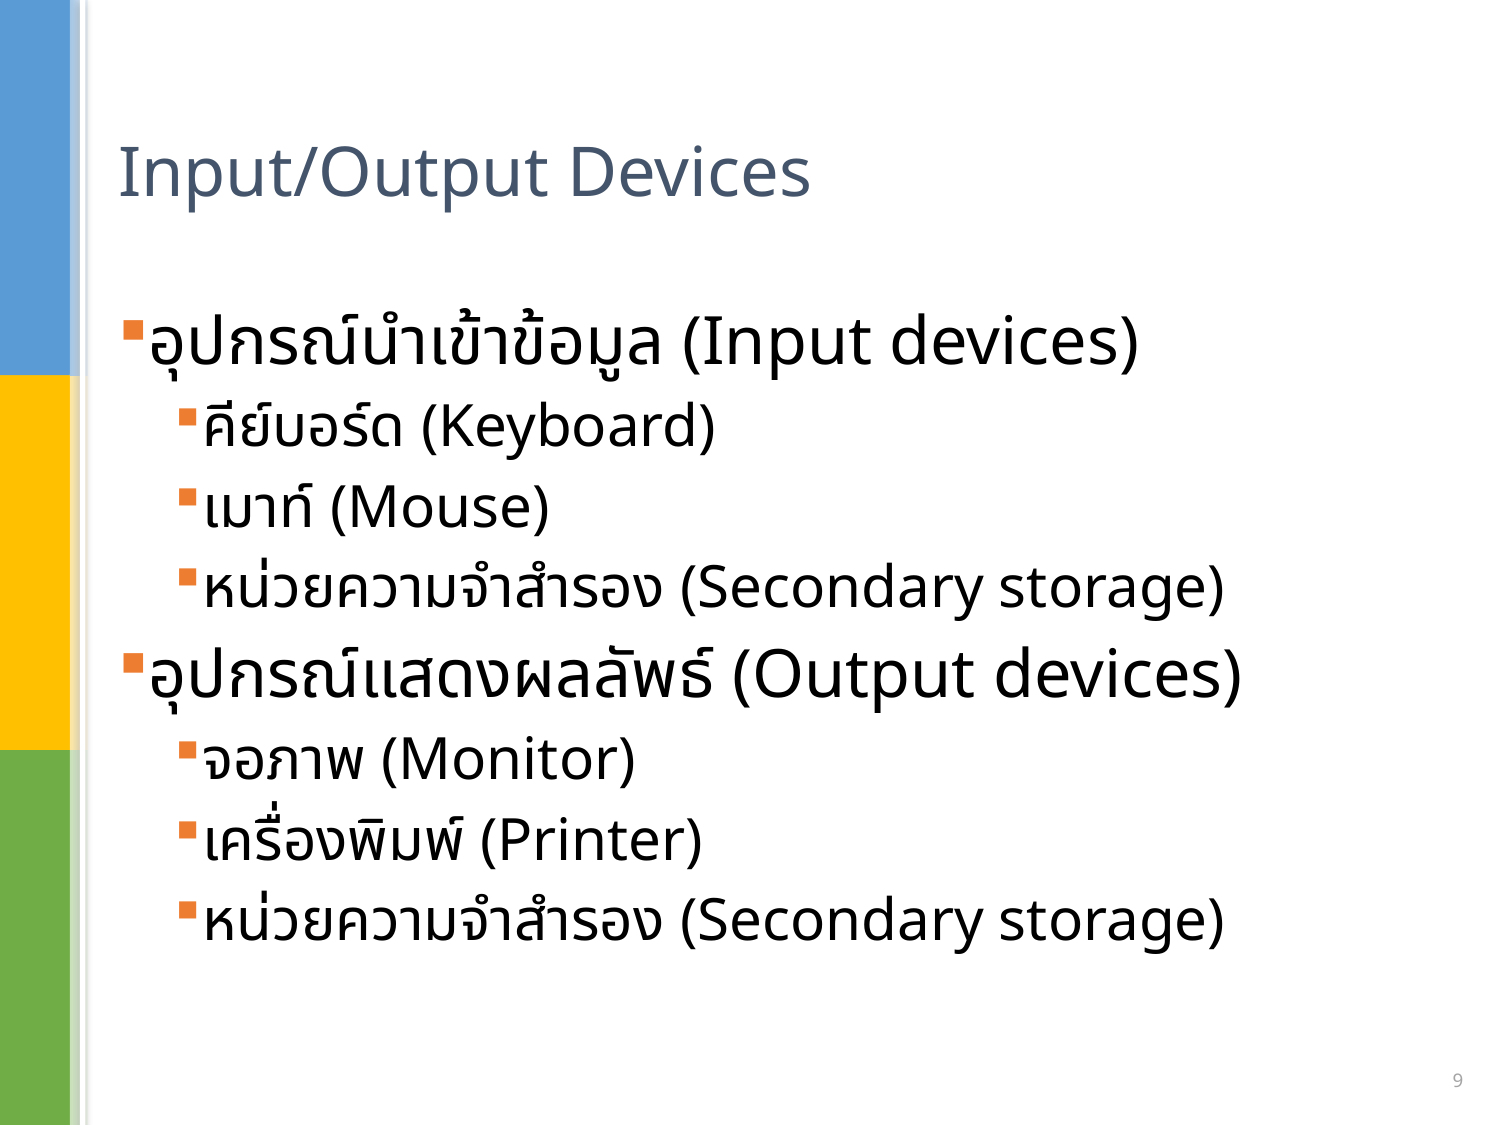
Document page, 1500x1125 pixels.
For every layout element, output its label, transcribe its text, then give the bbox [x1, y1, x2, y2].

slide_number 9 [1418, 1051, 1479, 1112]
title Input/Output Devices [103, 59, 1397, 278]
list อุปกรณ์นำเข้าข้อมูล (Input devices) คีย์บอร์ด (Keyboard) เมาท์ (Mouse) หน่วยความจำสำรอง (Secondary storage) อุปกรณ์แสดงผลลัพธ์ (Output devices) จอภาพ (Monitor) เครื่องพิมพ์ (Printer) หน่วยความจำสำรอง (Secondary storage) [103, 299, 1397, 1014]
